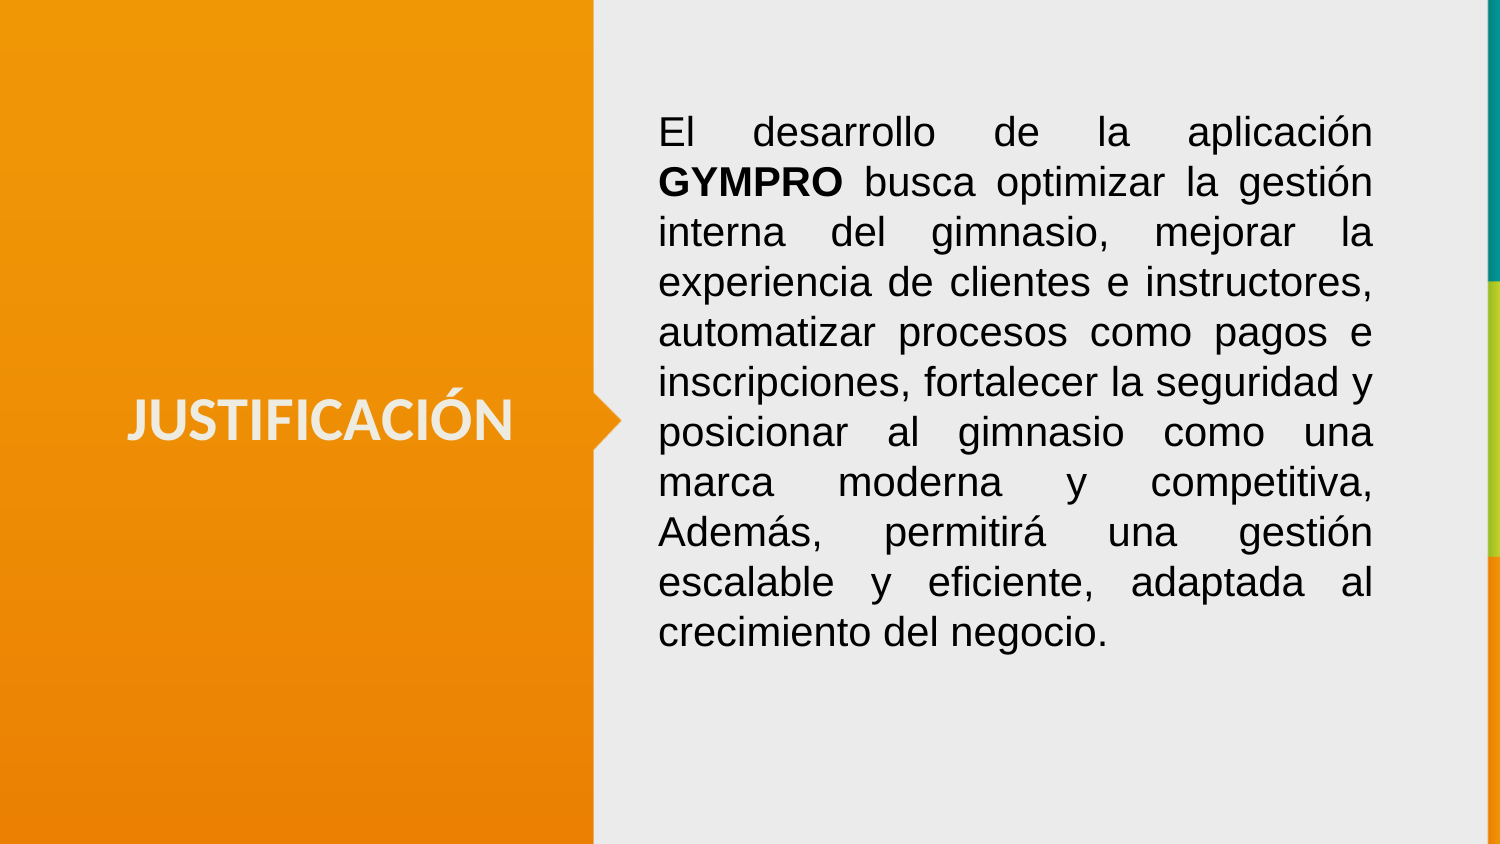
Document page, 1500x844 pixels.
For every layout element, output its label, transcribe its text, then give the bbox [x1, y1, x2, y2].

text_box El desarrollo de la aplicación GYMPRO busca optimizar la gestión interna del gimnasio, mejorar la experiencia de clientes e instructores, automatizar procesos como pagos e inscripciones, fortalecer la seguridad y posicionar al gimnasio como una marca moderna y competitiva, Además, permitirá una gestión escalable y eficiente, adaptada al crecimiento del negocio. [643, 89, 1389, 816]
text_box JUSTIFICACIÓN [37, 362, 568, 474]
picture [0, 0, 1500, 844]
